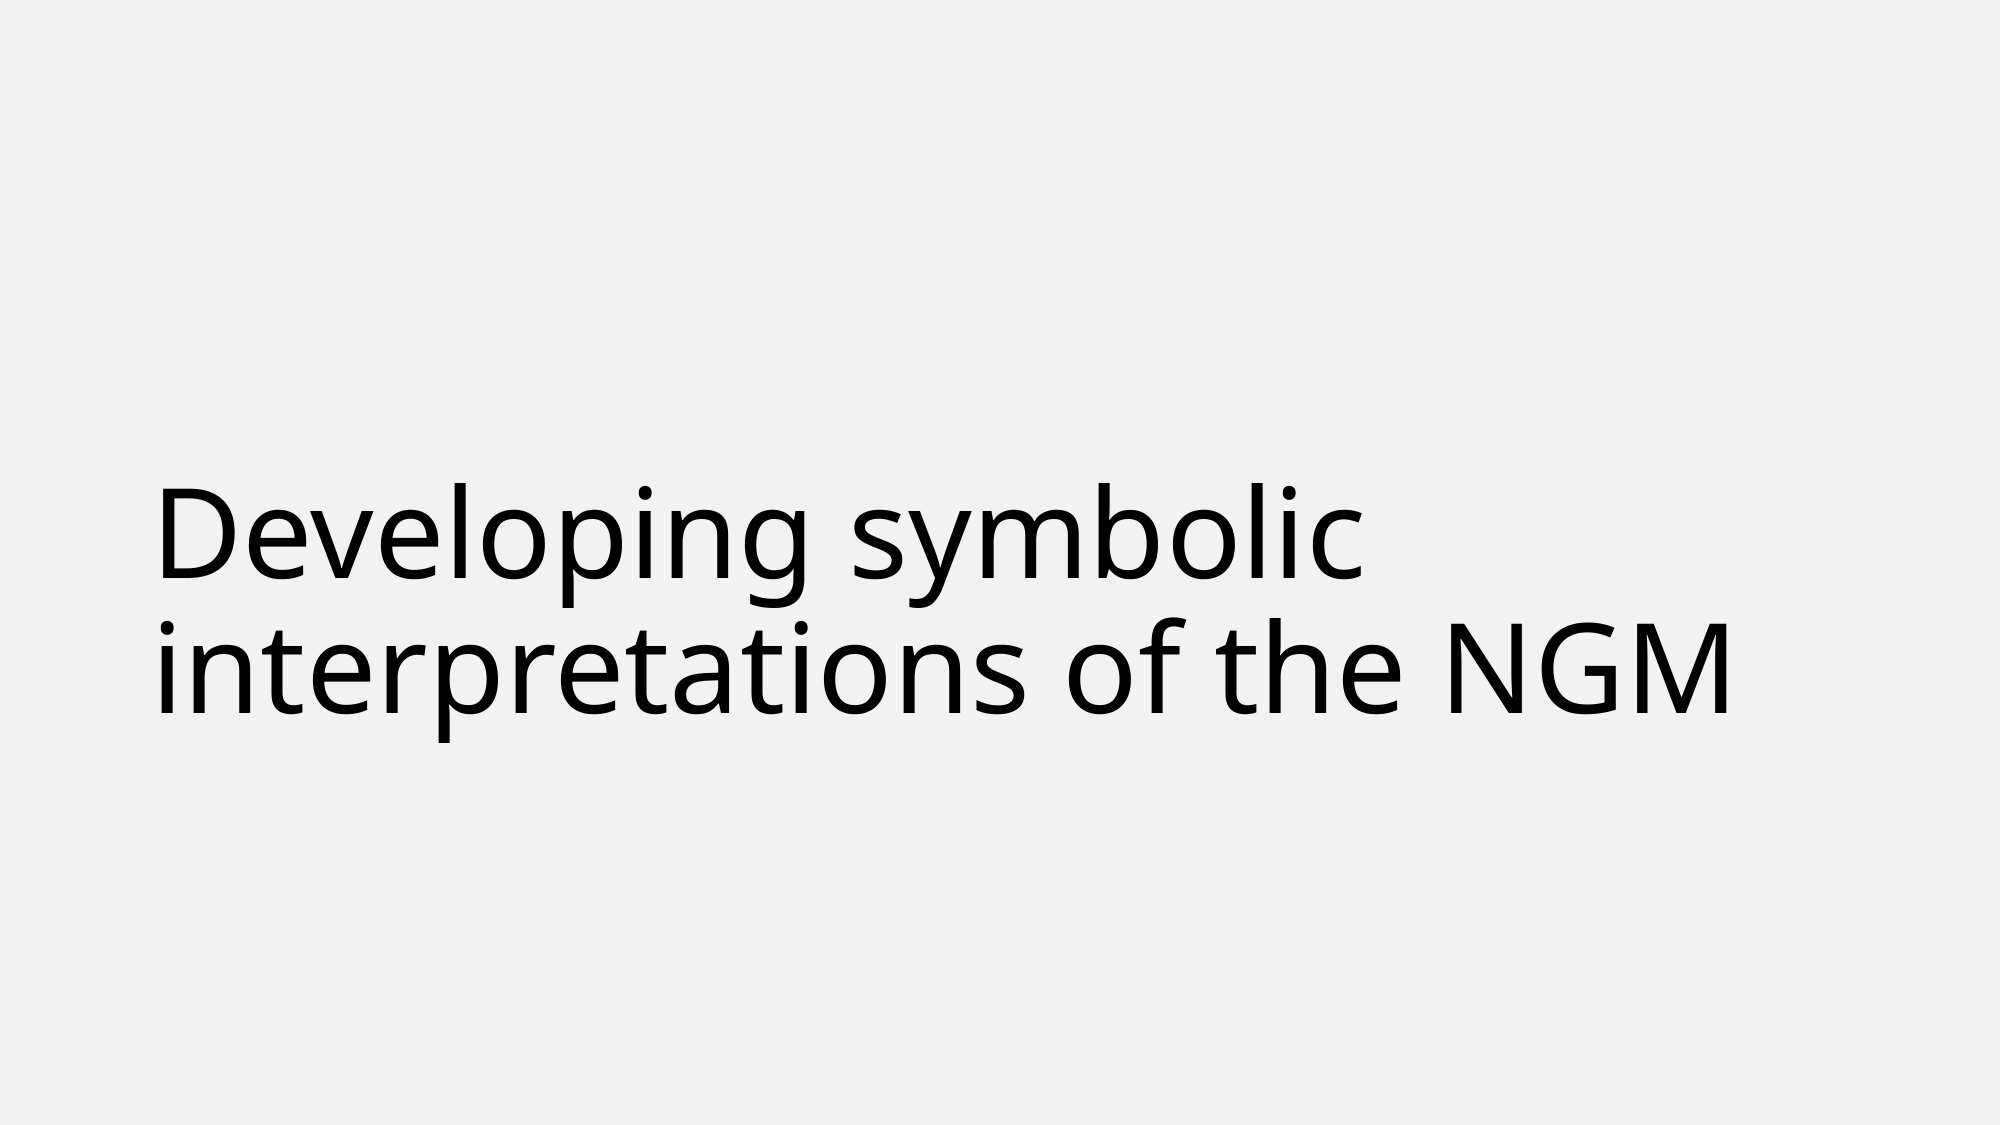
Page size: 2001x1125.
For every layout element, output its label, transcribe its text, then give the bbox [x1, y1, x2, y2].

title Developing symbolic interpretations of the NGM [136, 280, 1862, 749]
